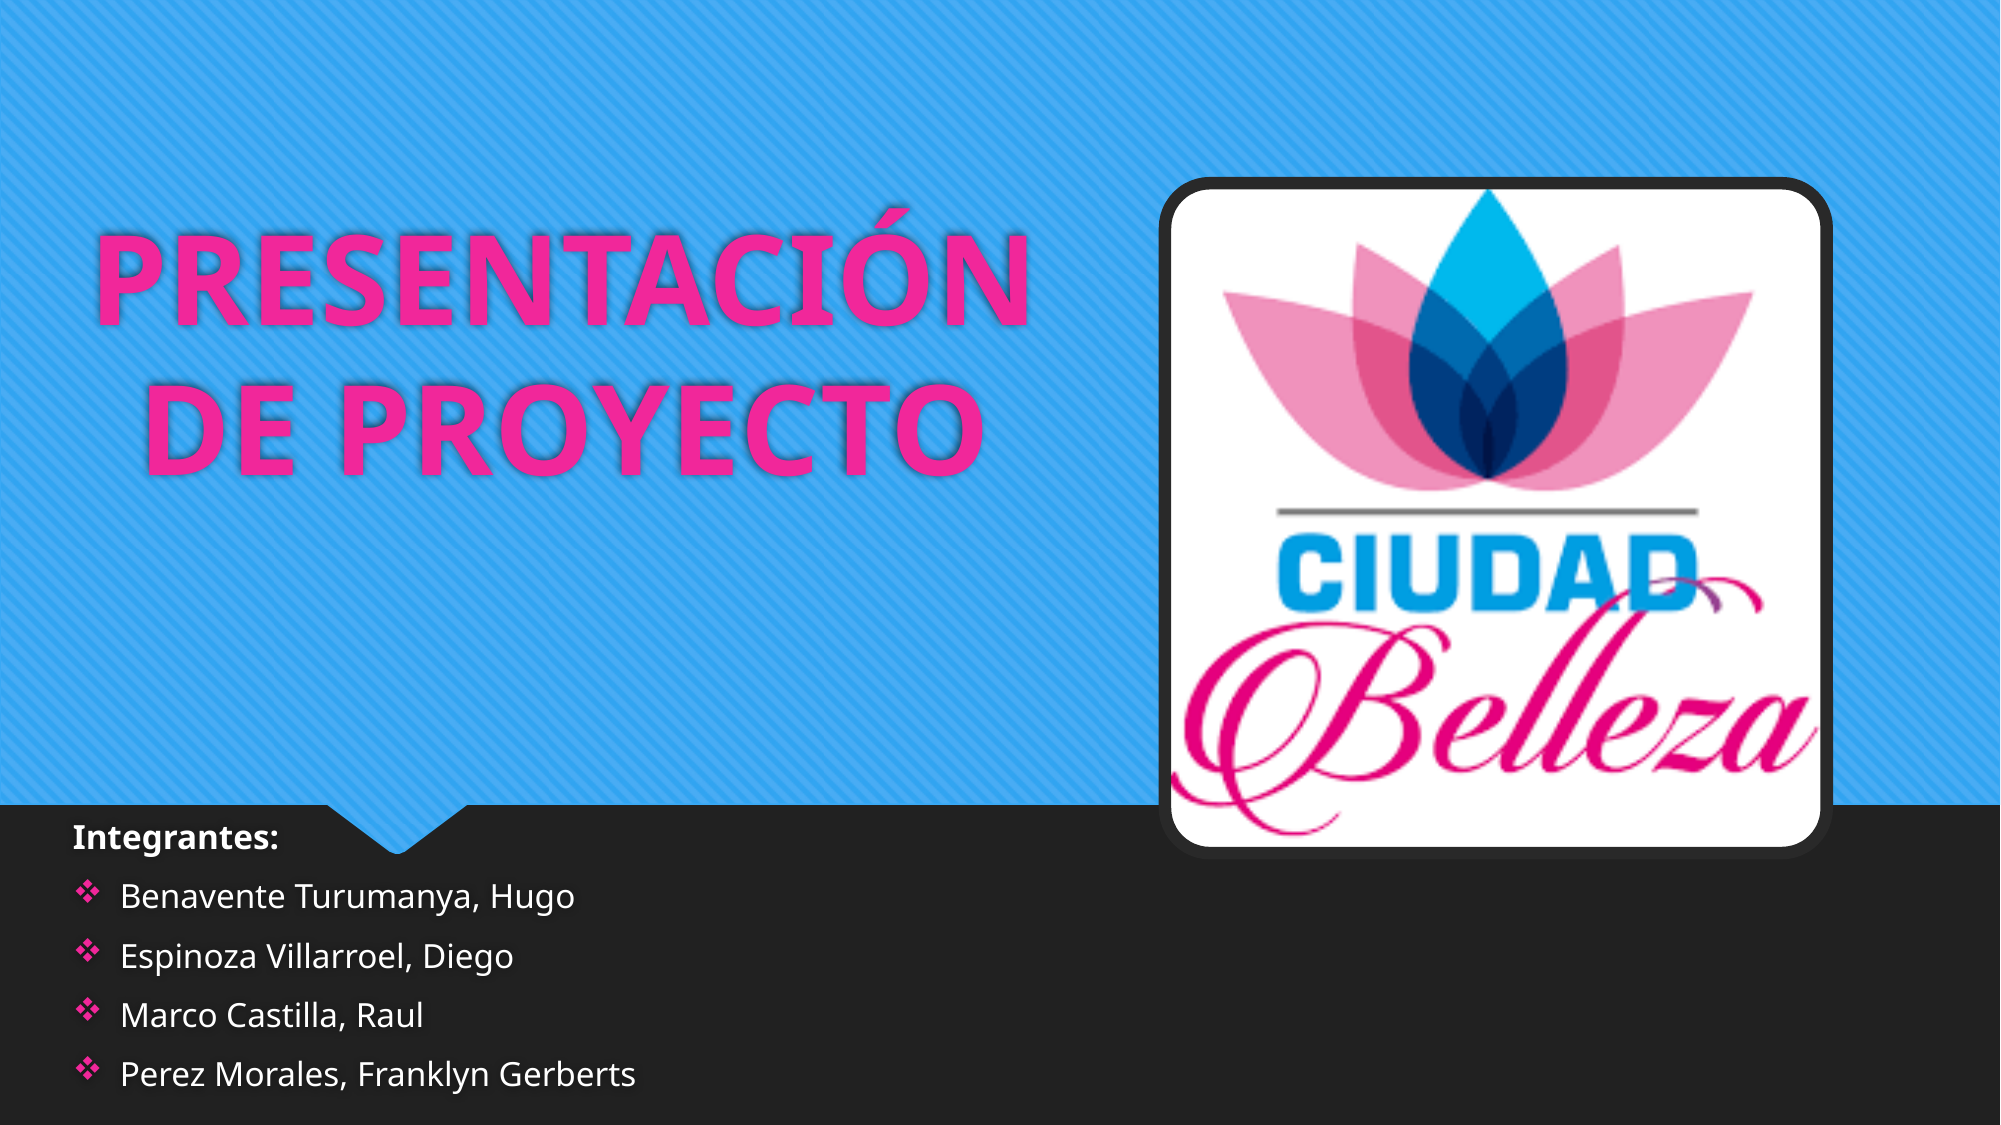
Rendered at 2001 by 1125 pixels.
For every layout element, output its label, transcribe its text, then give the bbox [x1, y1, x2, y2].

picture [1164, 182, 1827, 854]
title PRESENTACIÓN DE PROYECTO [24, 182, 1104, 519]
subtitle Integrantes: Benavente Turumanya, Hugo Espinoza Villarroel, Diego Marco Castilla, Raul Perez Morales, Franklyn Gerberts [57, 809, 1793, 1100]
